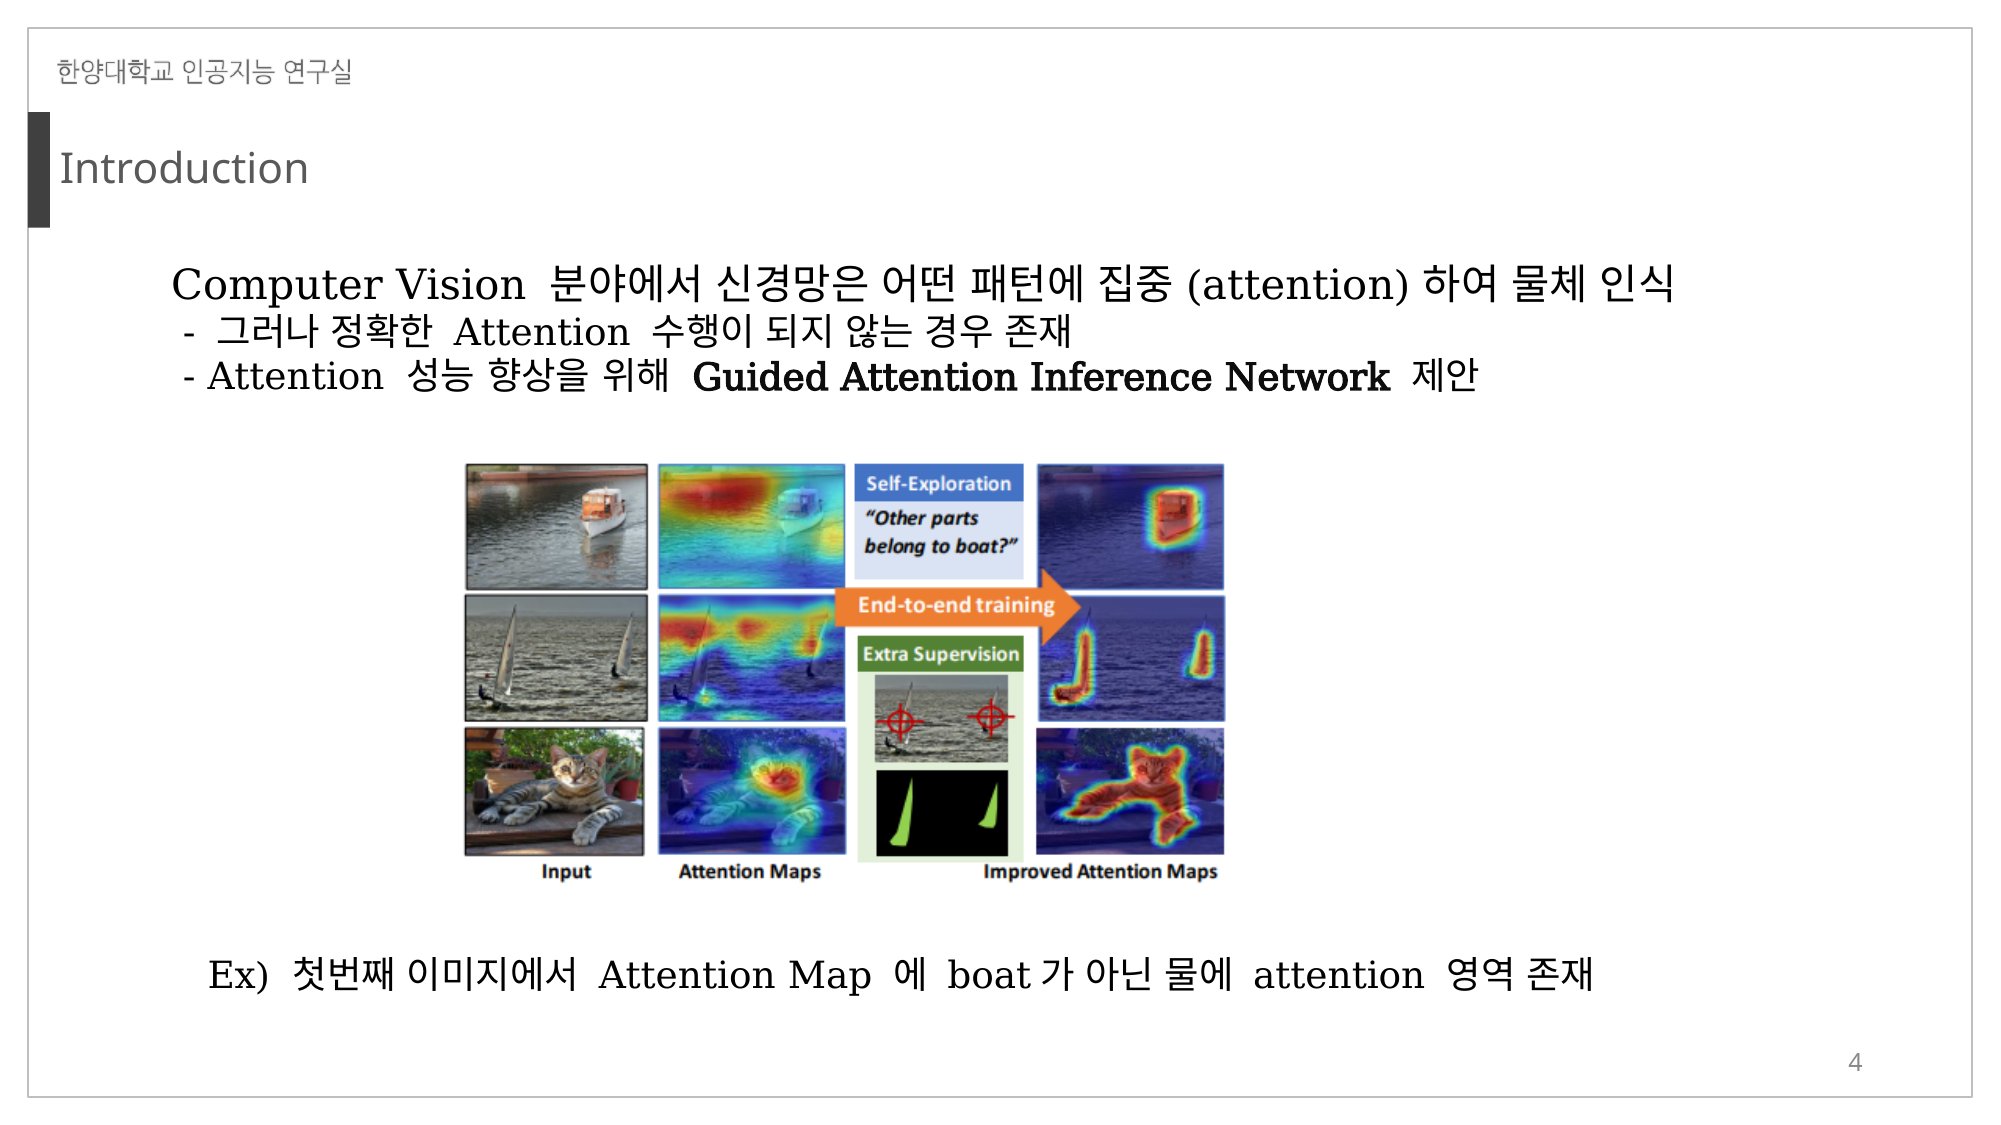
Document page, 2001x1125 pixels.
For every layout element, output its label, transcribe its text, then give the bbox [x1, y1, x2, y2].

picture [451, 450, 1240, 894]
text_box Computer Vision 분야에서 신경망은 어떤 패턴에 집중(attention)하여 물체 인식 - 그러나 정확한 Attention 수행이 되지 않는 경우 존재 - Attention 성능 향상을 위해 Guided Attention Inference Network 제안 [156, 250, 1785, 405]
text_box Ex) 첫번째 이미지에서 Attention Map 에 boat가 아닌 물에 attention 영역 존재 [192, 943, 1610, 1004]
text_box [27, 112, 50, 228]
subtitle Attention [249, 672, 1750, 944]
slide_number 4 [1412, 1042, 1863, 1125]
text_box Introduction [44, 139, 435, 201]
picture [56, 58, 351, 85]
